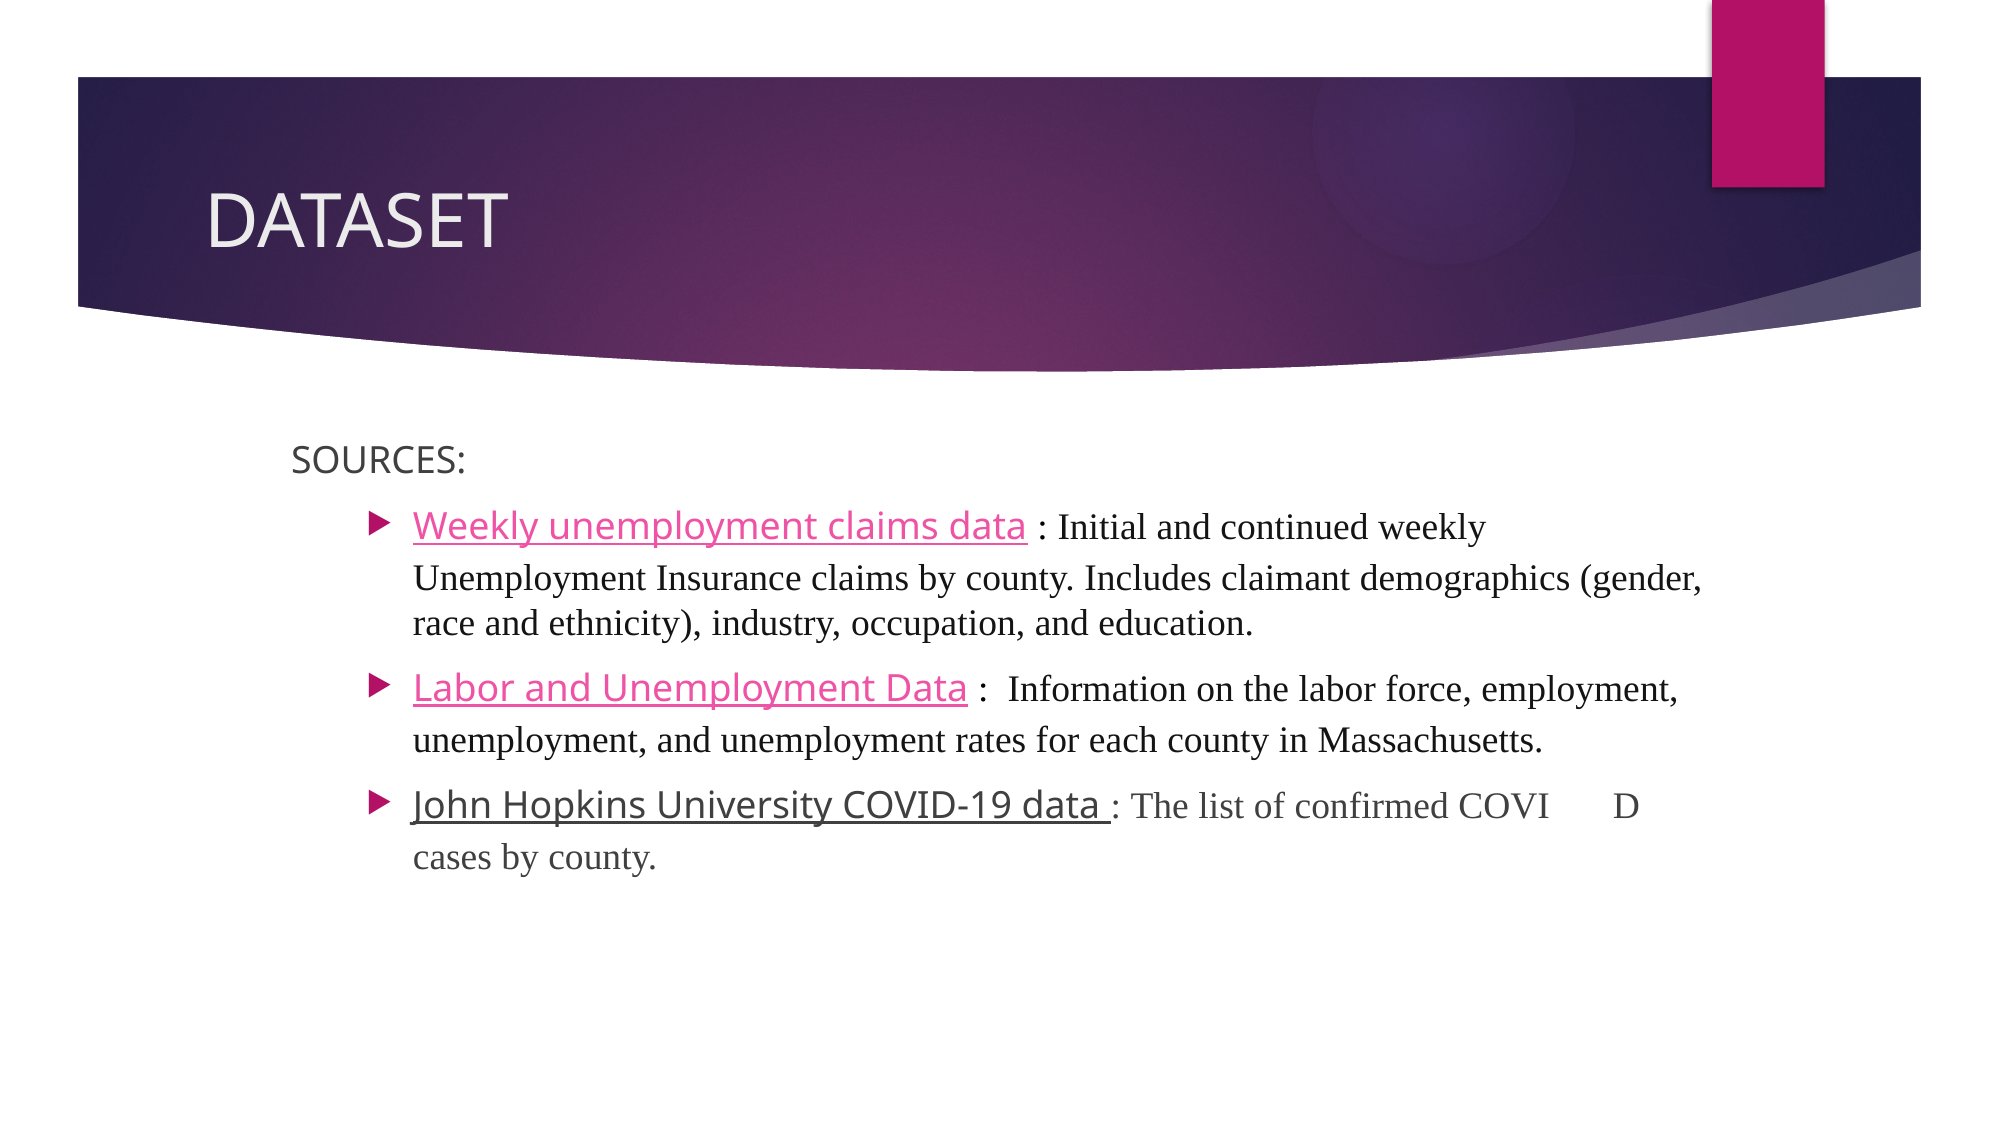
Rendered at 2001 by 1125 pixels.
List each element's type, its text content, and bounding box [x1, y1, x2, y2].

title DATASET [189, 159, 1627, 276]
list SOURCES: Weekly unemployment claims data : Initial and continued weekly Unemployment Insurance claims by county. Includes claimant demographics (gender, race and ethnicity), industry, occupation, and education. Labor and Unemployment Data : Information on the labor force, employment, unemployment, and unemployment rates for each county in Massachusetts. John Hopkins University COVID-19 data : The list of confirmed COVI D cases by county. [276, 428, 1724, 990]
